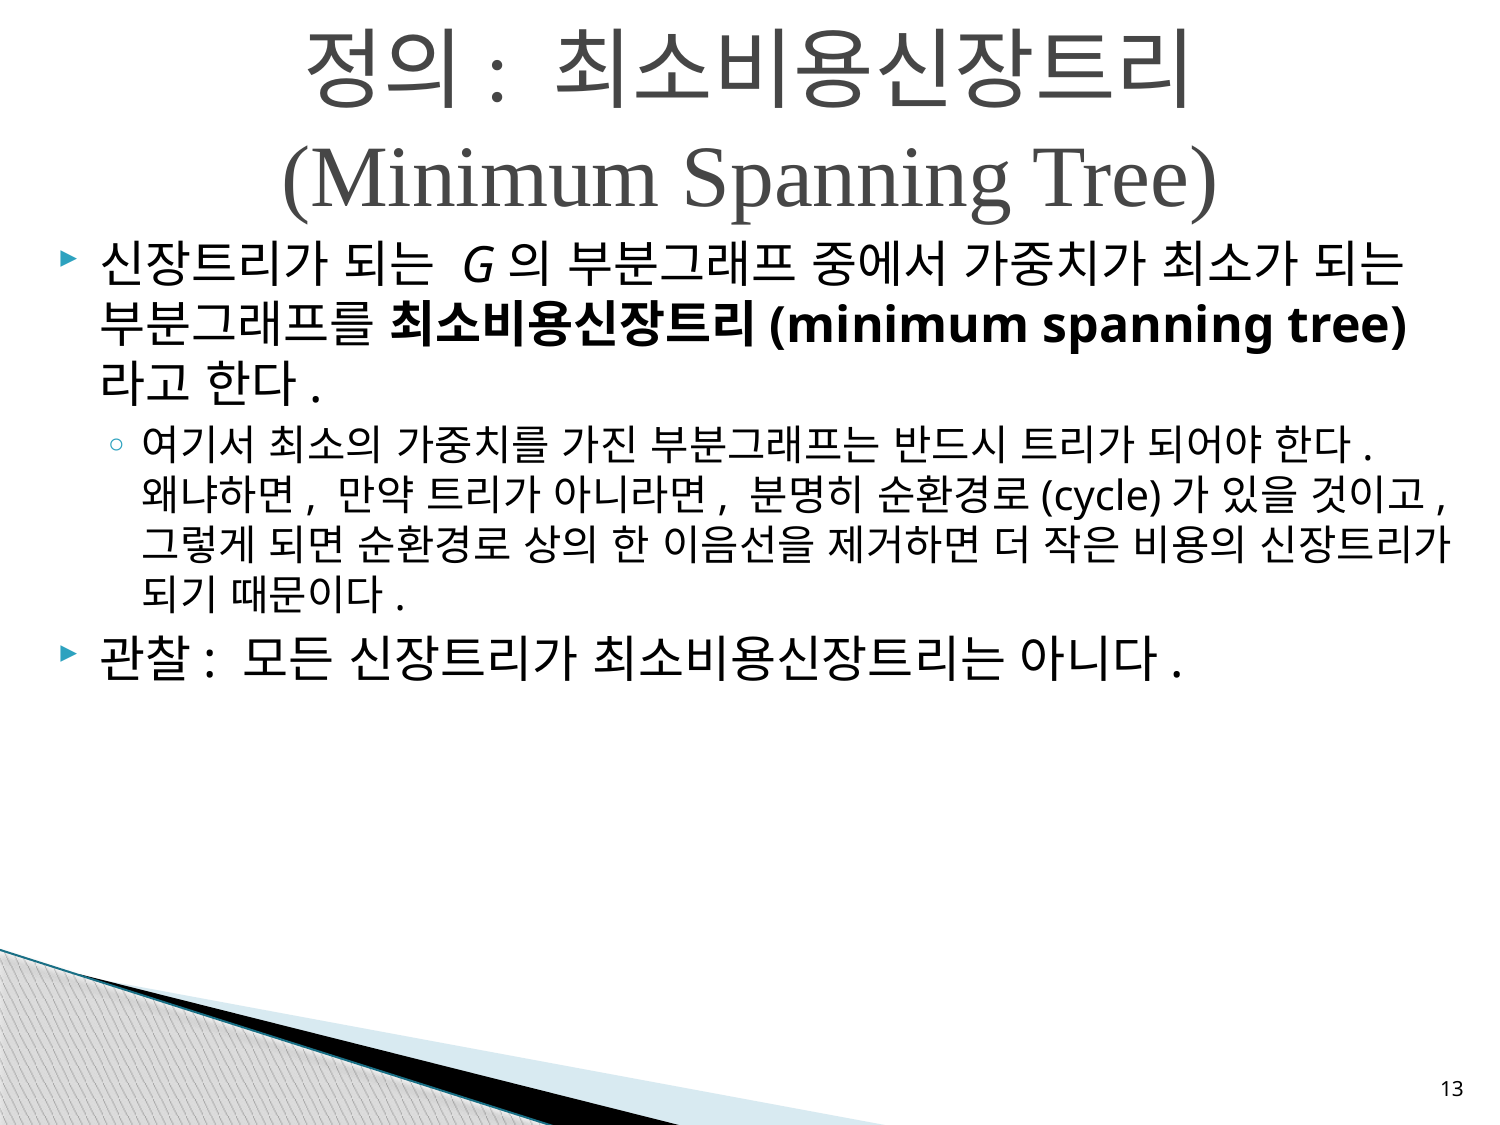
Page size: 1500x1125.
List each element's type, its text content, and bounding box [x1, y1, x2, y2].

list 신장트리가 되는 G의 부분그래프 중에서 가중치가 최소가 되는 부분그래프를 최소비용신장트리(minimum spanning tree)라고 한다. 여기서 최소의 가중치를 가진 부분그래프는 반드시 트리가 되어야 한다. 왜냐하면, 만약 트리가 아니라면, 분명히 순환경로(cycle)가 있을 것이고, 그렇게 되면 순환경로 상의 한 이음선을 제거하면 더 작은 비용의 신장트리가 되기 때문이다. 관찰: 모든 신장트리가 최소비용신장트리는 아니다. [24, 224, 1475, 988]
slide_number 13 [1418, 1051, 1479, 1112]
text_box 정의: 최소비용신장트리 (Minimum Spanning Tree) [112, 24, 1388, 213]
